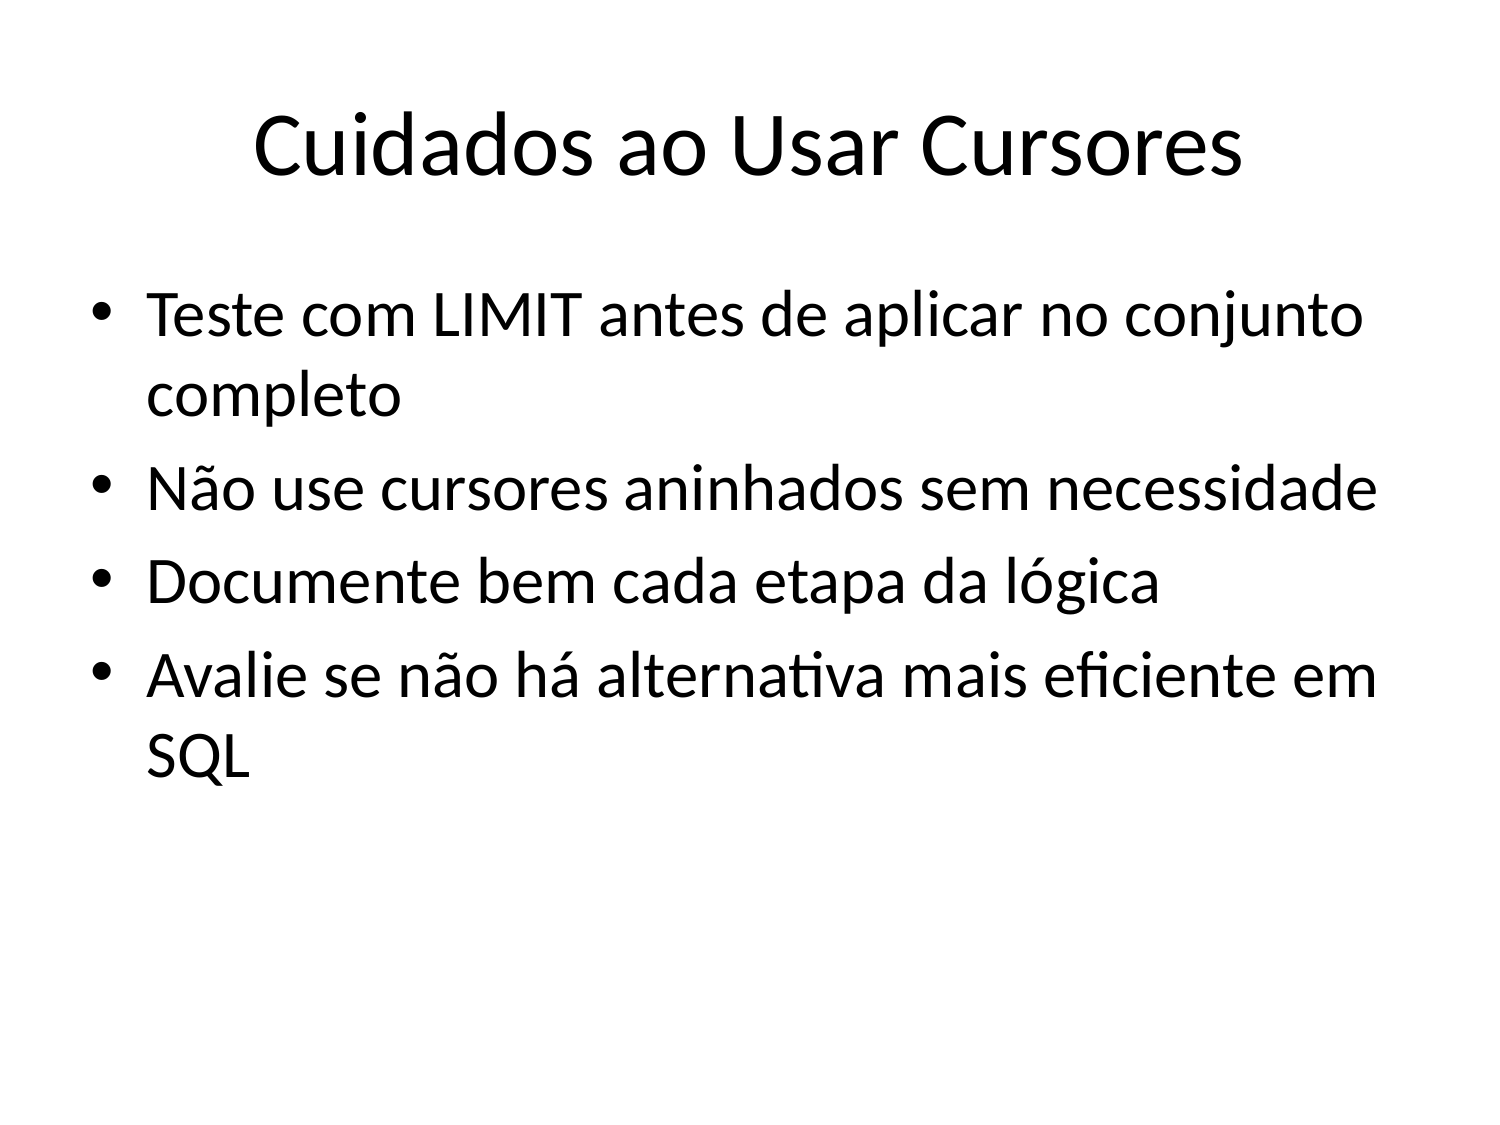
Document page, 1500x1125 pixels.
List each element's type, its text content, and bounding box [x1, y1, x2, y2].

title Cuidados ao Usar Cursores [75, 45, 1425, 233]
list Teste com LIMIT antes de aplicar no conjunto completo Não use cursores aninhados sem necessidade Documente bem cada etapa da lógica Avalie se não há alternativa mais eficiente em SQL [75, 262, 1425, 1005]
